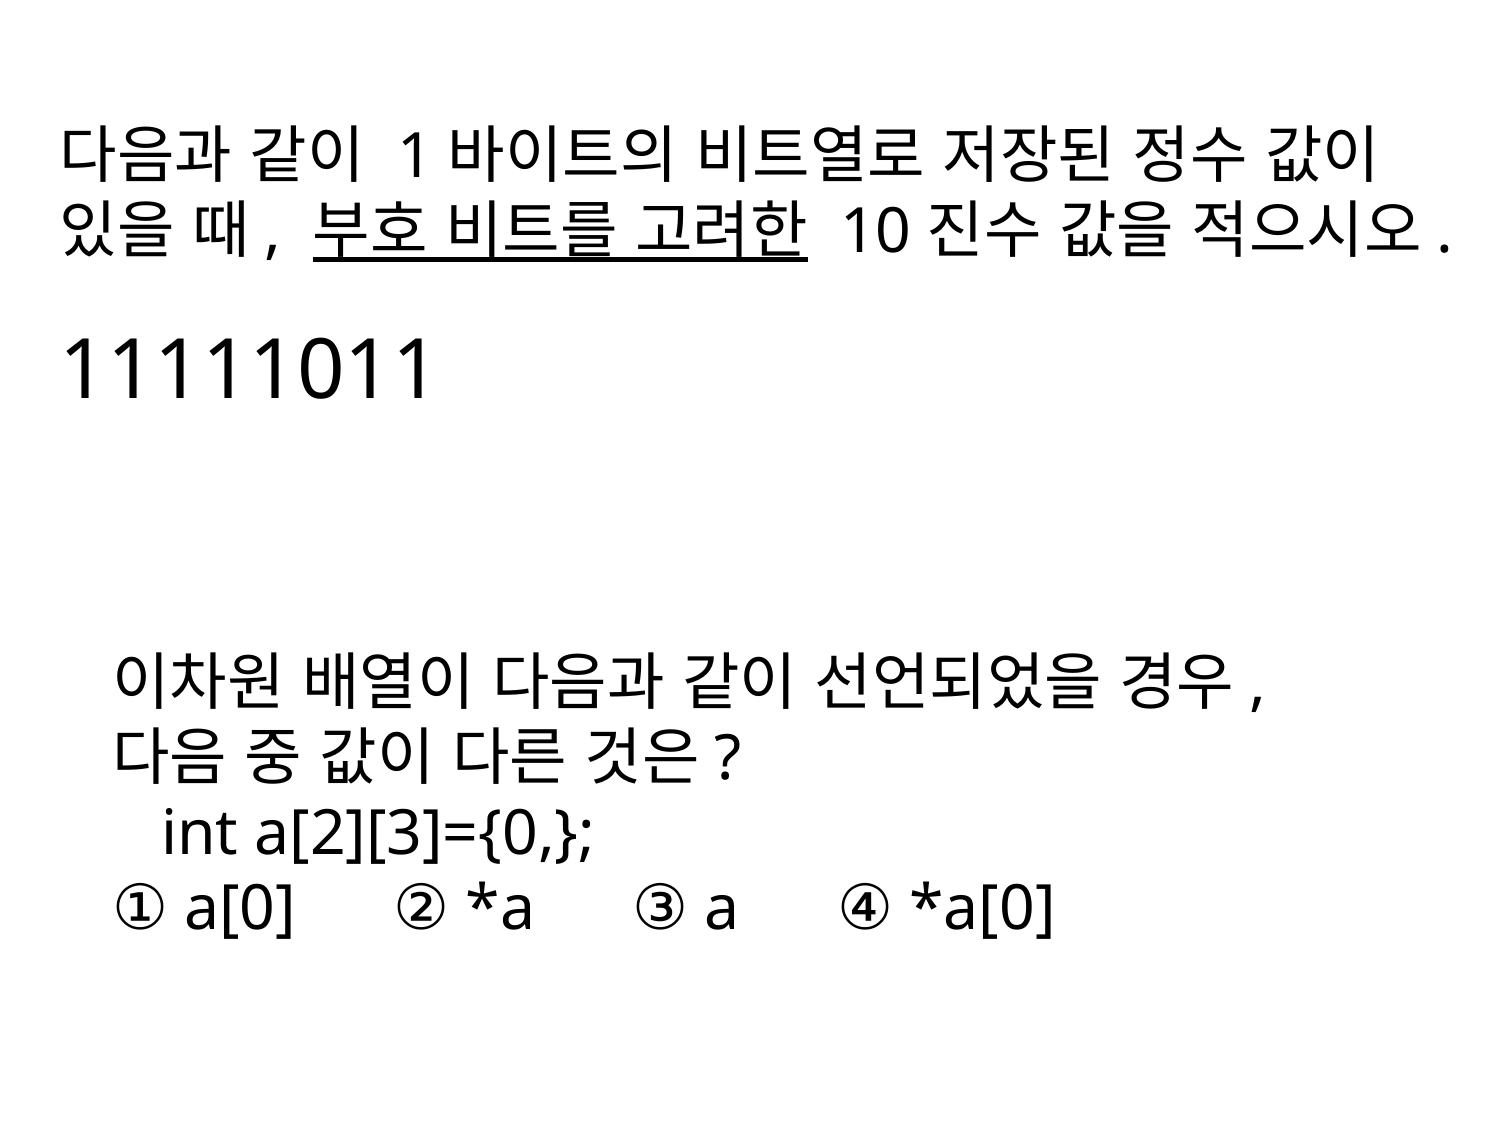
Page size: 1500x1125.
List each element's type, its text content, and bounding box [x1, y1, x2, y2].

text_box 다음과 같이 1바이트의 비트열로 저장된 정수 값이 있을 때, 부호 비트를 고려한 10진수 값을 적으시오. 11111011 [44, 107, 1500, 423]
text_box 이차원 배열이 다음과 같이 선언되었을 경우, 다음 중 값이 다른 것은? int a[2][3]={0,}; ① a[0] ② *a ③ a ④ *a[0] [97, 634, 1298, 950]
